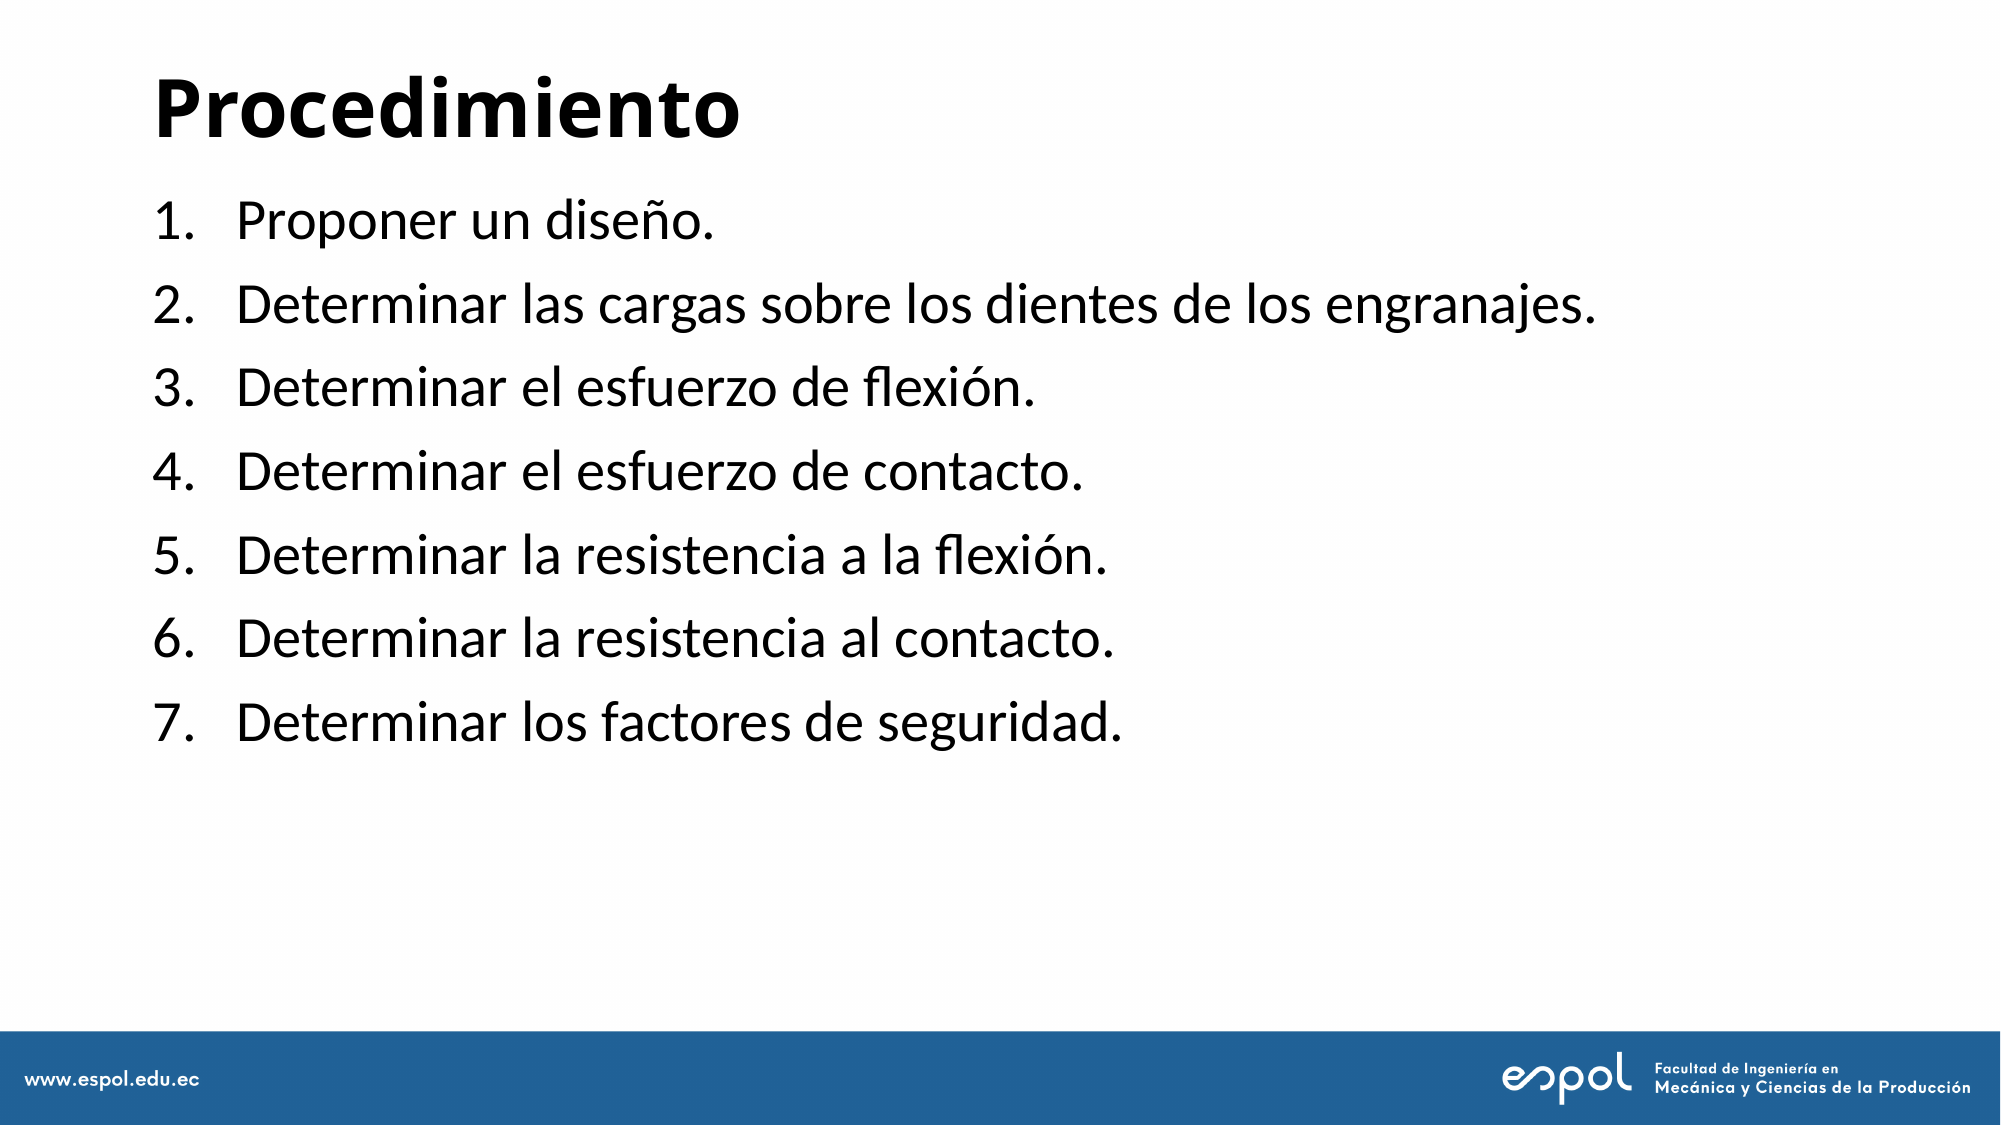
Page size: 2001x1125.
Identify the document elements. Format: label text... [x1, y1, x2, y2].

title Procedimiento [137, 59, 1863, 163]
list Proponer un diseño. Determinar las cargas sobre los dientes de los engranajes. Determinar el esfuerzo de flexión. Determinar el esfuerzo de contacto. Determinar la resistencia a la flexión. Determinar la resistencia al contacto. Determinar los factores de seguridad. [137, 181, 1863, 1014]
picture [0, 0, 2001, 1125]
